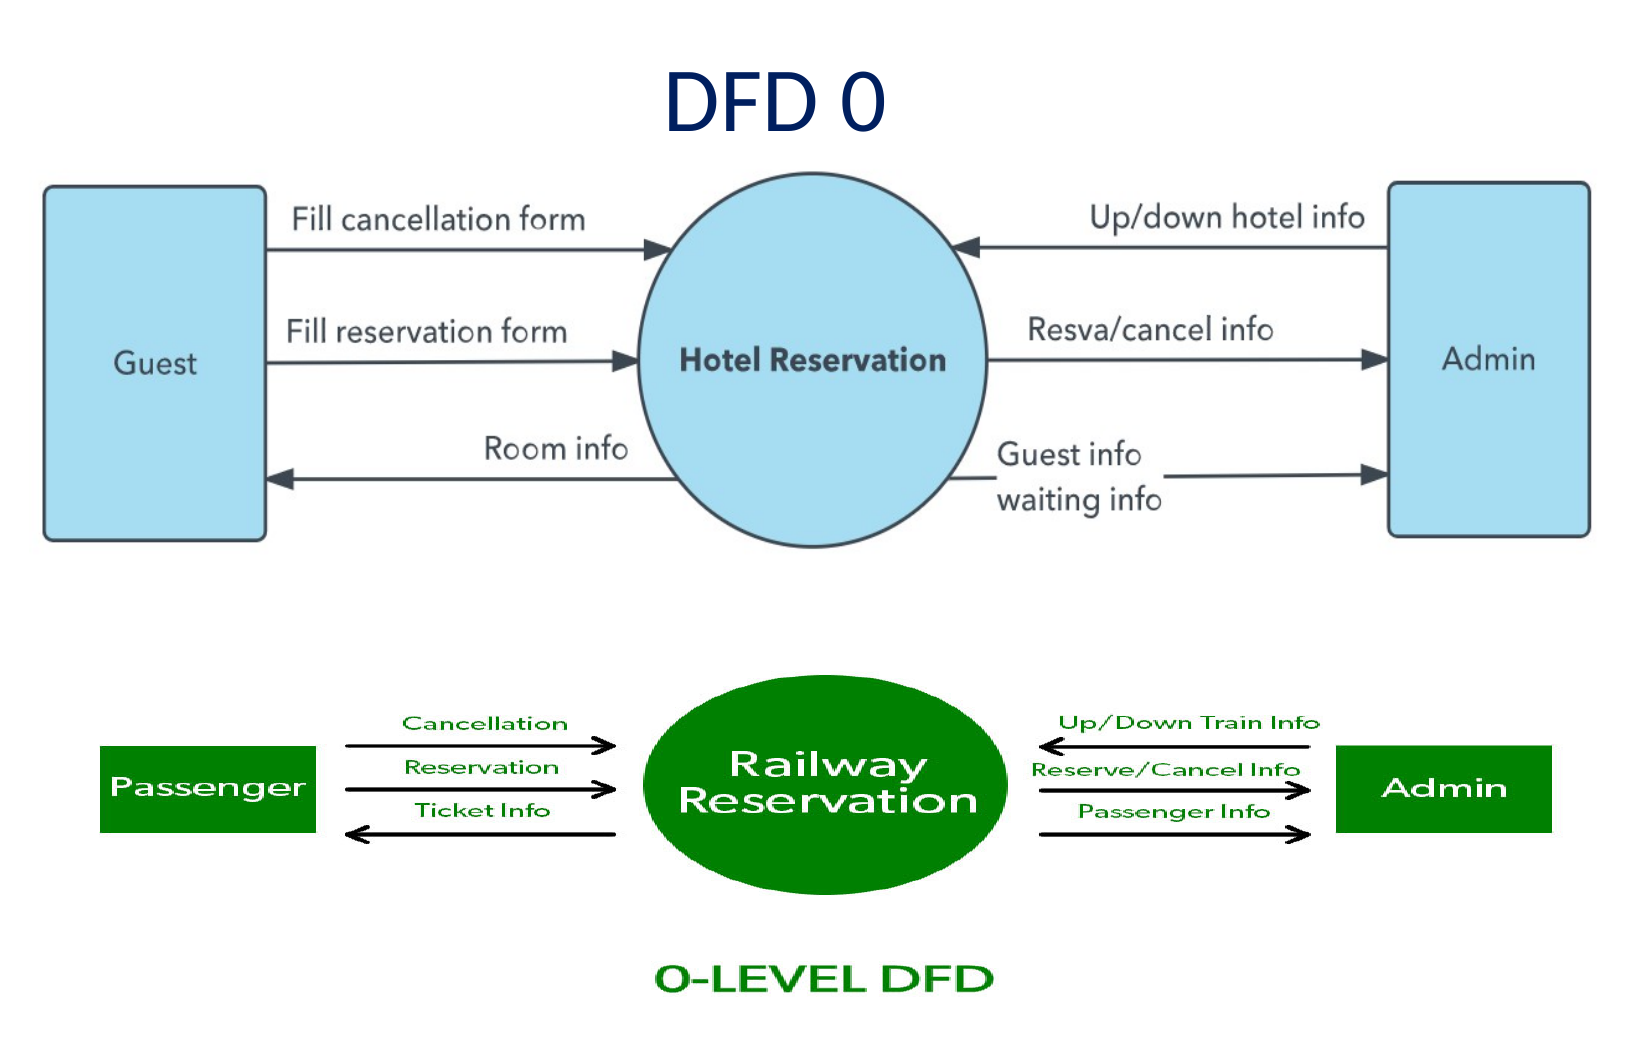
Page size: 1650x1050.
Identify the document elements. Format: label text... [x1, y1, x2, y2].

title DFD 0 [630, 5, 919, 149]
picture [29, 149, 1600, 1015]
